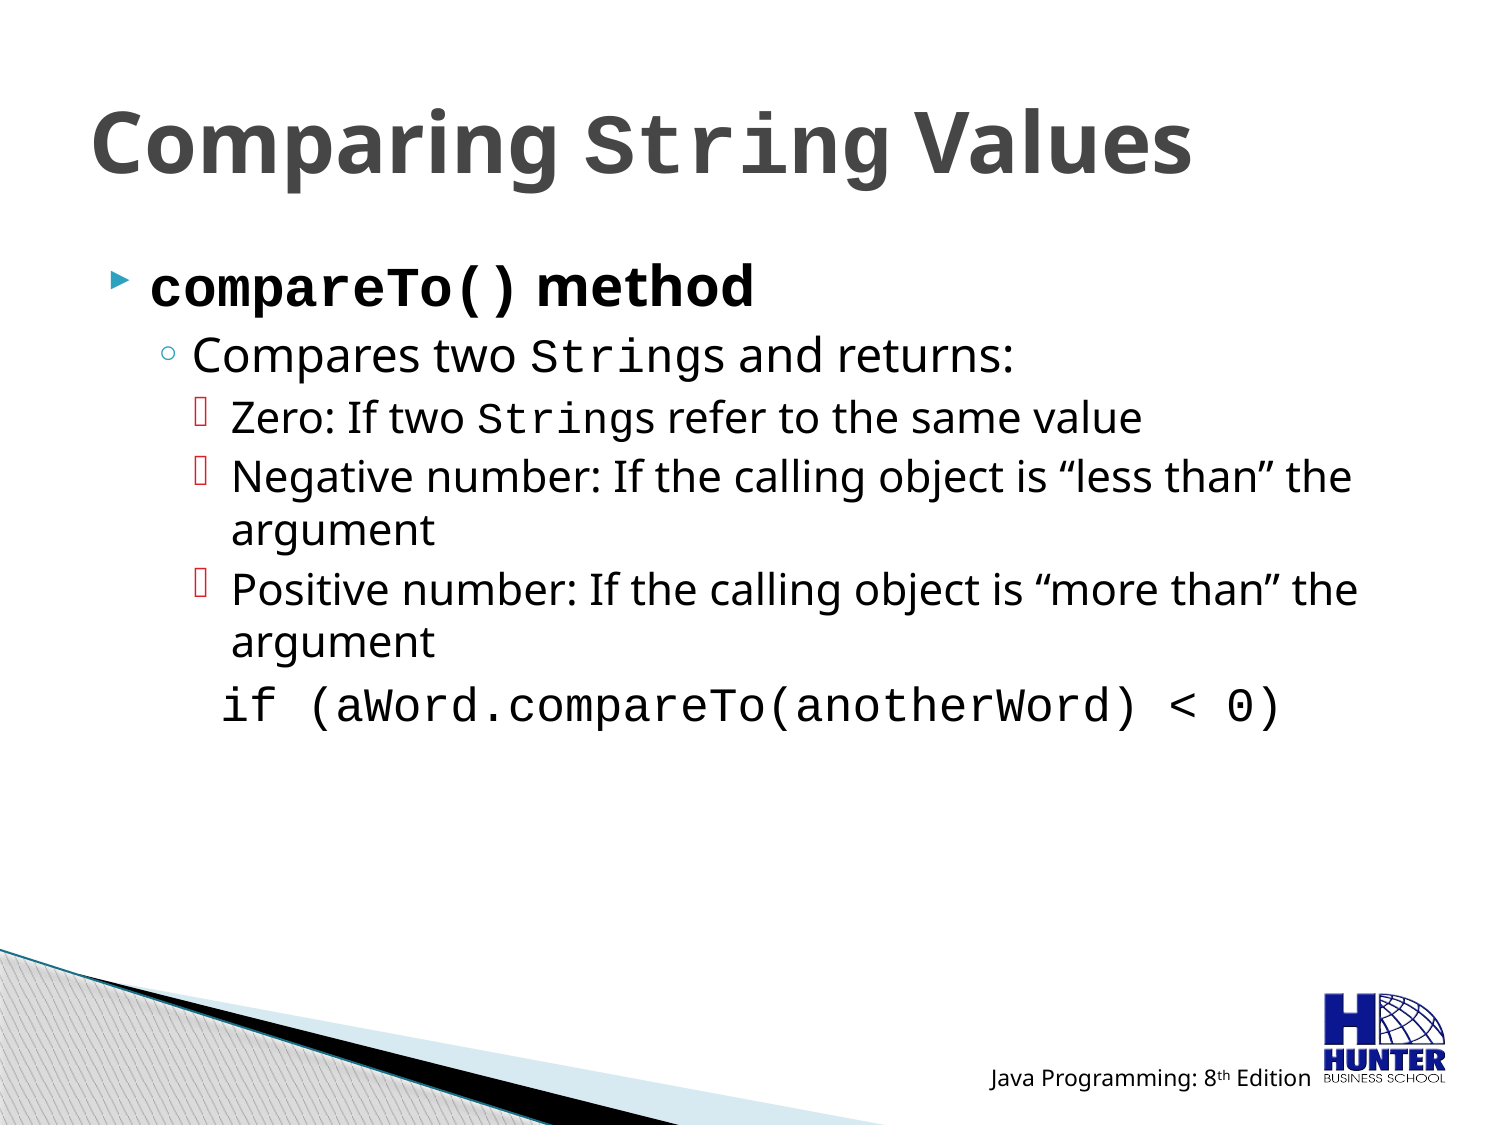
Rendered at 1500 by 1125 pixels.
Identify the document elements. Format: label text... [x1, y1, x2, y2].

picture [1324, 993, 1446, 1084]
title Comparing String Values [75, 45, 1425, 233]
list compareTo() method Compares two Strings and returns: Zero: If two Strings refer to the same value Negative number: If the calling object is “less than” the argument Positive number: If the calling object is “more than” the argument if (aWord.compareTo(anotherWord) < 0) [75, 243, 1425, 986]
